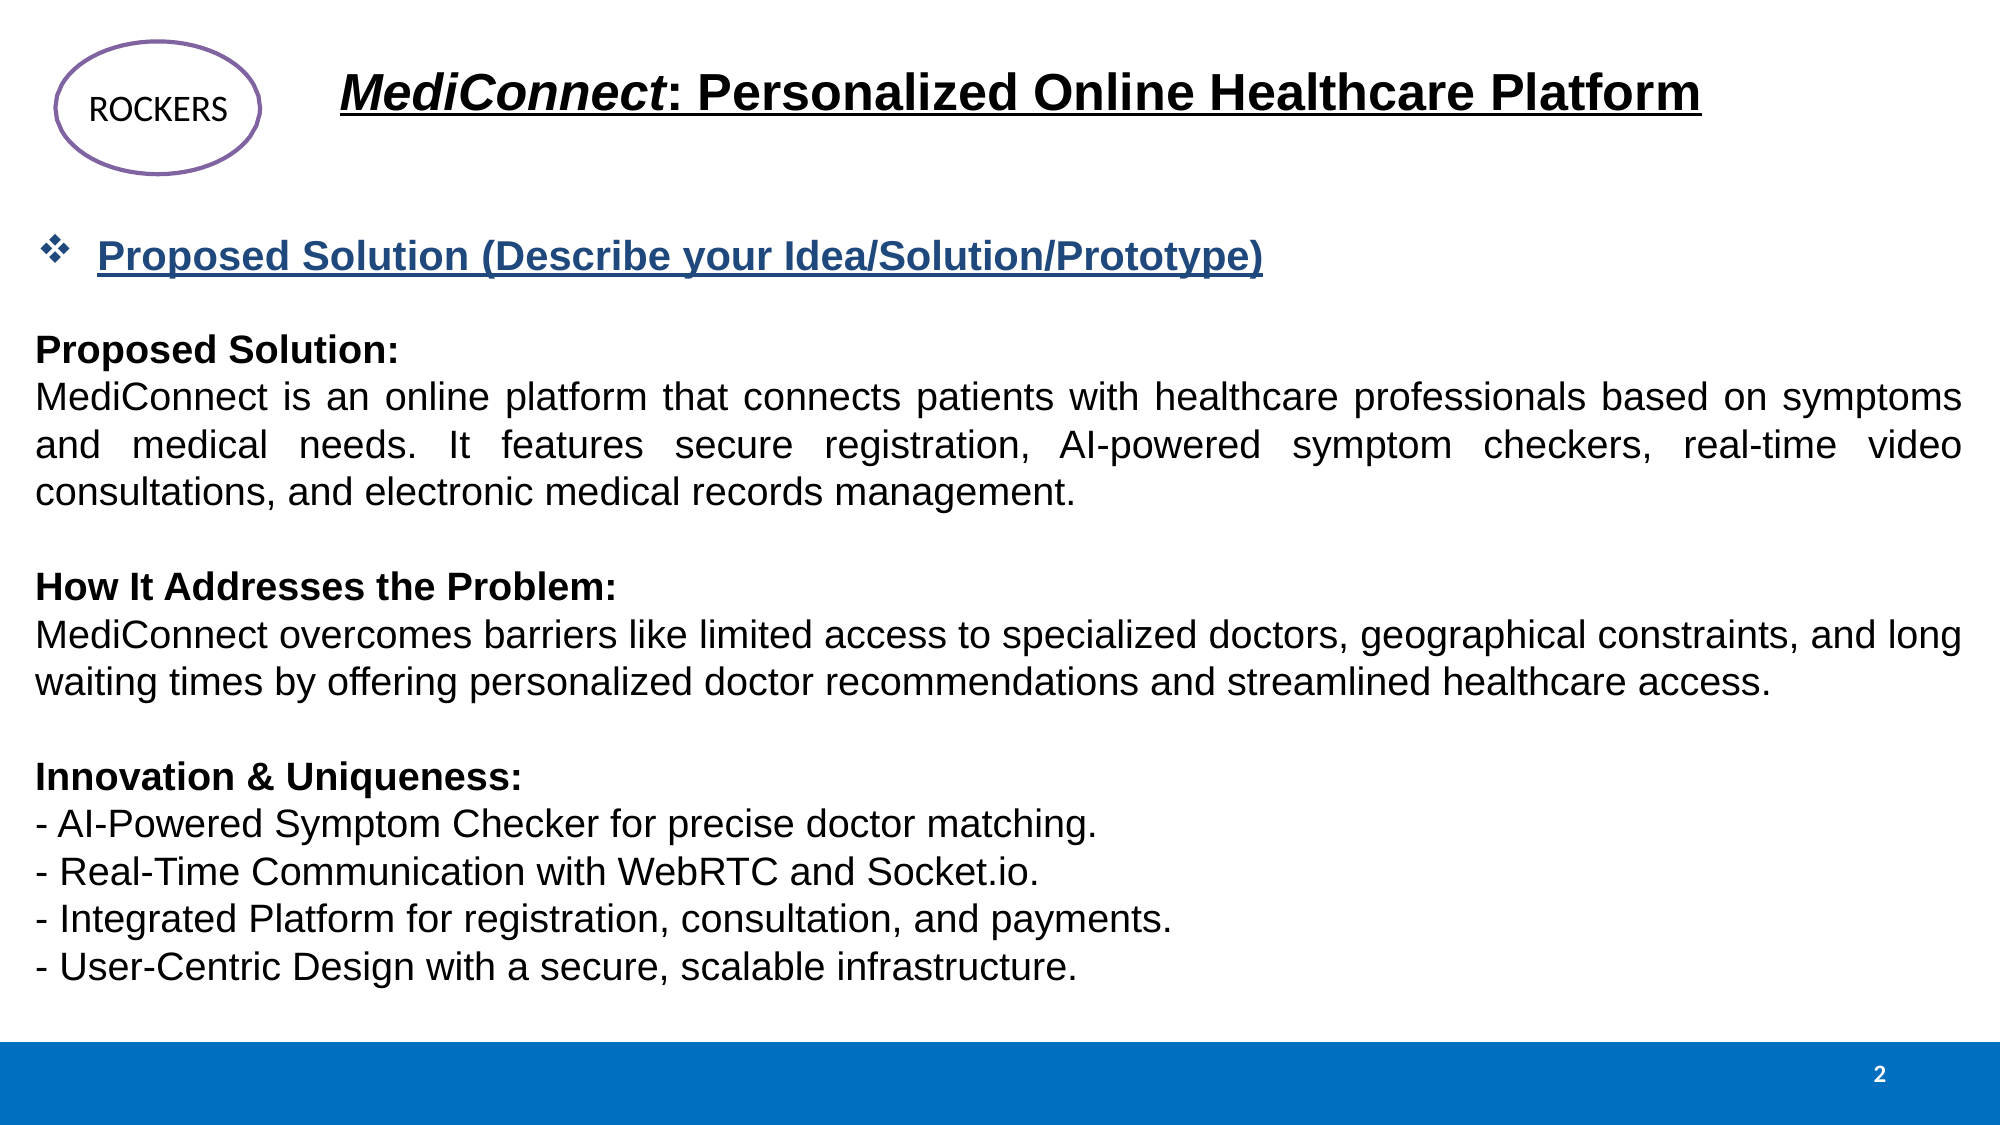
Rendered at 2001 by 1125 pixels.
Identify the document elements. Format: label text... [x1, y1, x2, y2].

title MediConnect: Personalized Online Healthcare Platform [337, 55, 1748, 226]
text_box Proposed Solution (Describe your Idea/Solution/Prototype) Proposed Solution: MediConnect is an online platform that connects patients with healthcare professionals based on symptoms and medical needs. It features secure registration, AI-powered symptom checkers, real-time video consultations, and electronic medical records management. How It Addresses the Problem: MediConnect overcomes barriers like limited access to specialized doctors, geographical constraints, and long waiting times by offering personalized doctor recommendations and streamlined healthcare access. Innovation & Uniqueness: - AI-Powered Symptom Checker for precise doctor matching. - Real-Time Communication with WebRTC and Socket.io. - Integrated Platform for registration, consultation, and payments. - User-Centric Design with a secure, scalable infrastructure. [35, 226, 1965, 989]
text_box ROCKERS [74, 82, 304, 130]
slide_number 2 [1867, 1061, 1893, 1125]
text_box [55, 41, 254, 175]
